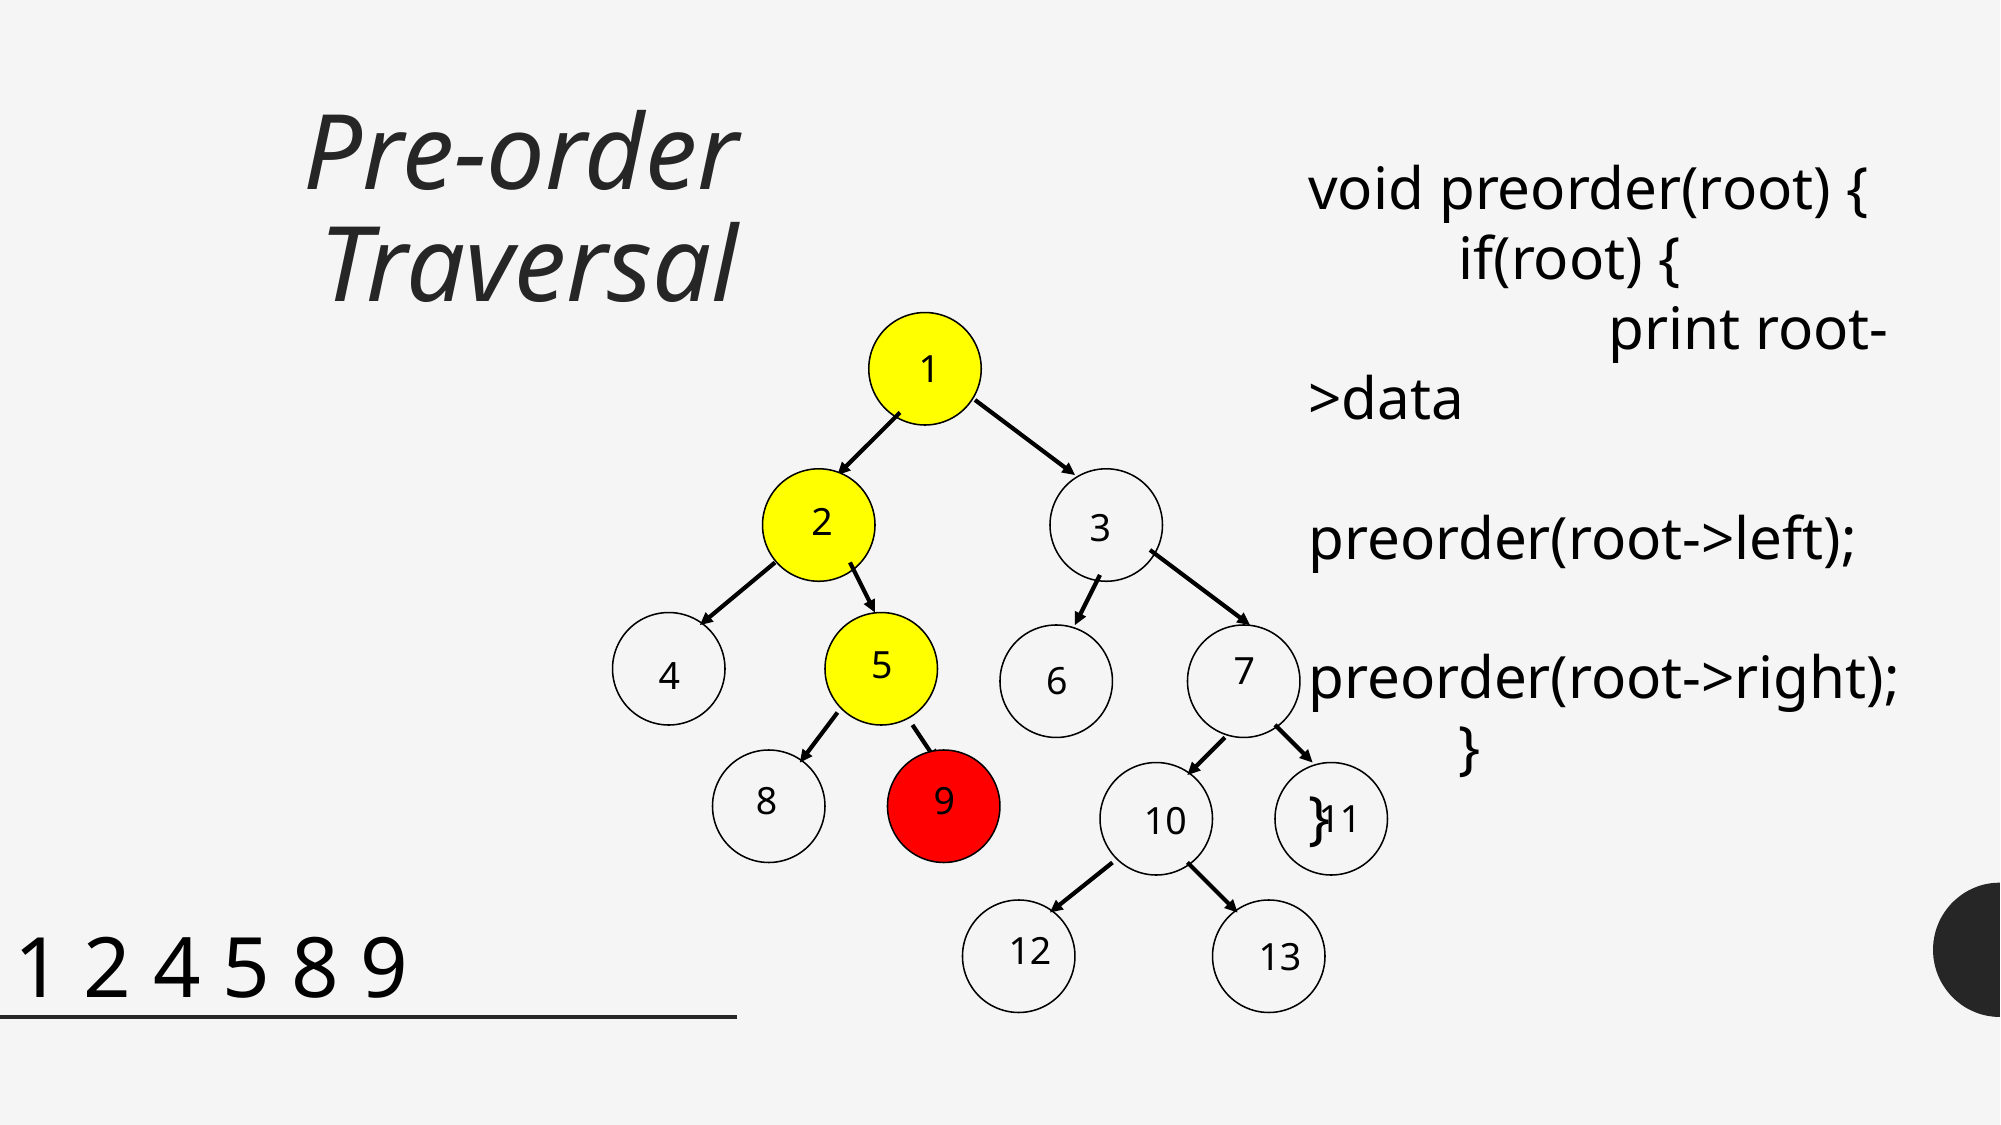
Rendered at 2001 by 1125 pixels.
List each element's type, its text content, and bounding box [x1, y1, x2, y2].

text_box [762, 468, 869, 582]
text_box [712, 750, 826, 863]
text_box [1275, 777, 1372, 876]
text_box 6 [1031, 649, 1107, 709]
text_box [868, 312, 973, 426]
text_box [1107, 657, 1113, 706]
text_box void preorder(root) { if(root) { print root->data preorder(root->left); preorder(root->right); } } [1293, 143, 2000, 858]
text_box [825, 612, 938, 726]
text_box 1 [903, 337, 979, 398]
text_box [974, 399, 1075, 475]
text_box 13 [1243, 925, 1319, 986]
text_box [1187, 862, 1237, 912]
text_box [1051, 862, 1113, 912]
text_box [872, 506, 876, 544]
text_box [962, 900, 1075, 1013]
text_box 7 [1218, 639, 1293, 700]
text_box [887, 750, 1000, 863]
text_box [1150, 549, 1250, 625]
text_box [999, 624, 1106, 738]
text_box [1187, 624, 1293, 738]
text_box 9 [918, 769, 994, 830]
text_box [1074, 574, 1101, 625]
text_box [838, 412, 901, 474]
text_box [1319, 930, 1326, 982]
text_box 3 [1074, 496, 1150, 557]
text_box [701, 562, 776, 624]
text_box [1050, 468, 1163, 582]
text_box 12 [993, 919, 1069, 980]
text_box [1188, 737, 1226, 774]
text_box [849, 562, 875, 612]
text_box [1100, 762, 1213, 876]
text_box 4 [643, 644, 719, 704]
text_box 5 [856, 633, 932, 693]
text_box [800, 712, 838, 761]
text_box 2 [796, 490, 872, 551]
text_box 10 [1129, 790, 1205, 850]
text_box 8 [741, 769, 817, 830]
text_box 1 2 4 5 8 9 [0, 907, 775, 1022]
title Pre-order Traversal [125, 91, 754, 905]
text_box [612, 612, 726, 726]
text_box [1212, 900, 1317, 1013]
